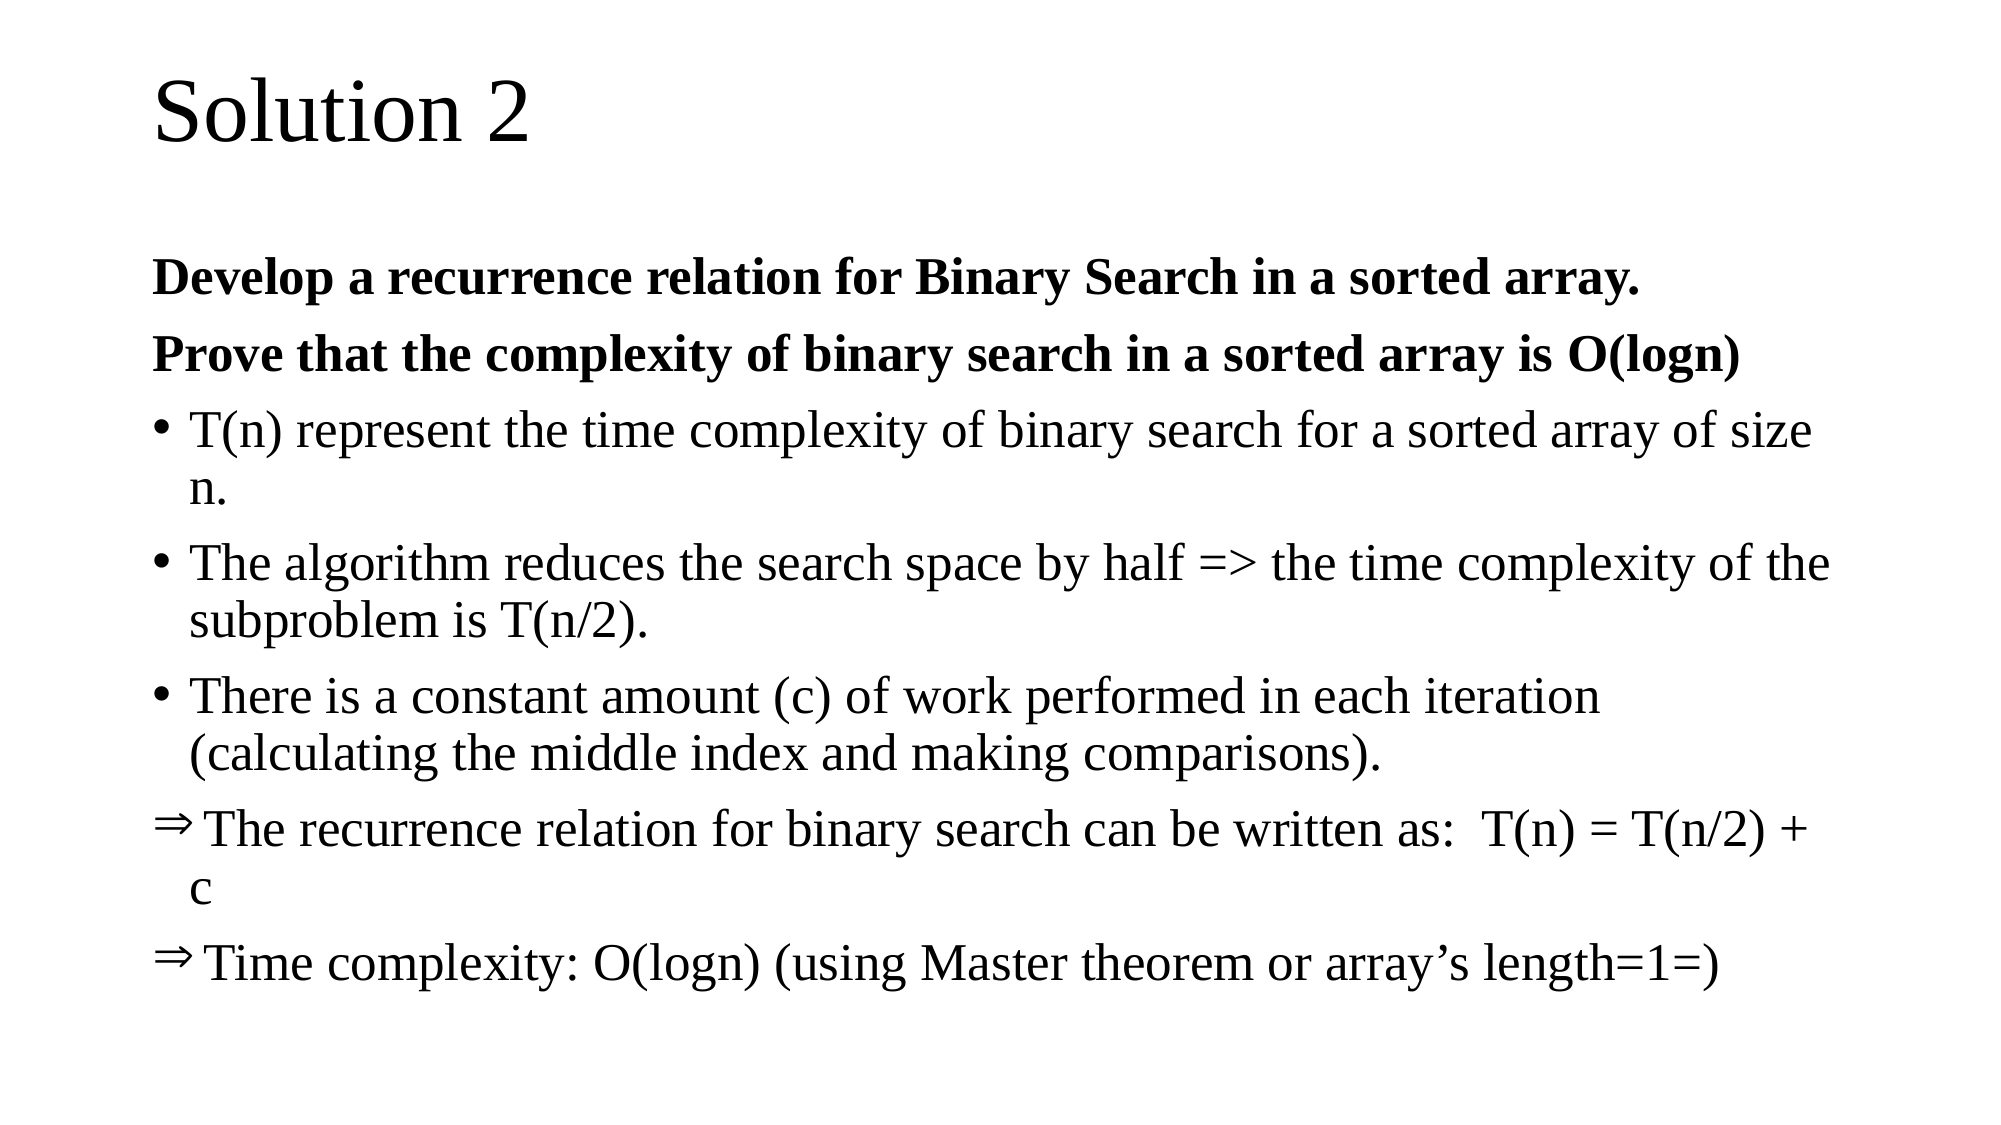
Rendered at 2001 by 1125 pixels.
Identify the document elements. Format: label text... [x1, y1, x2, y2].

title Solution 2 [137, 3, 1863, 221]
